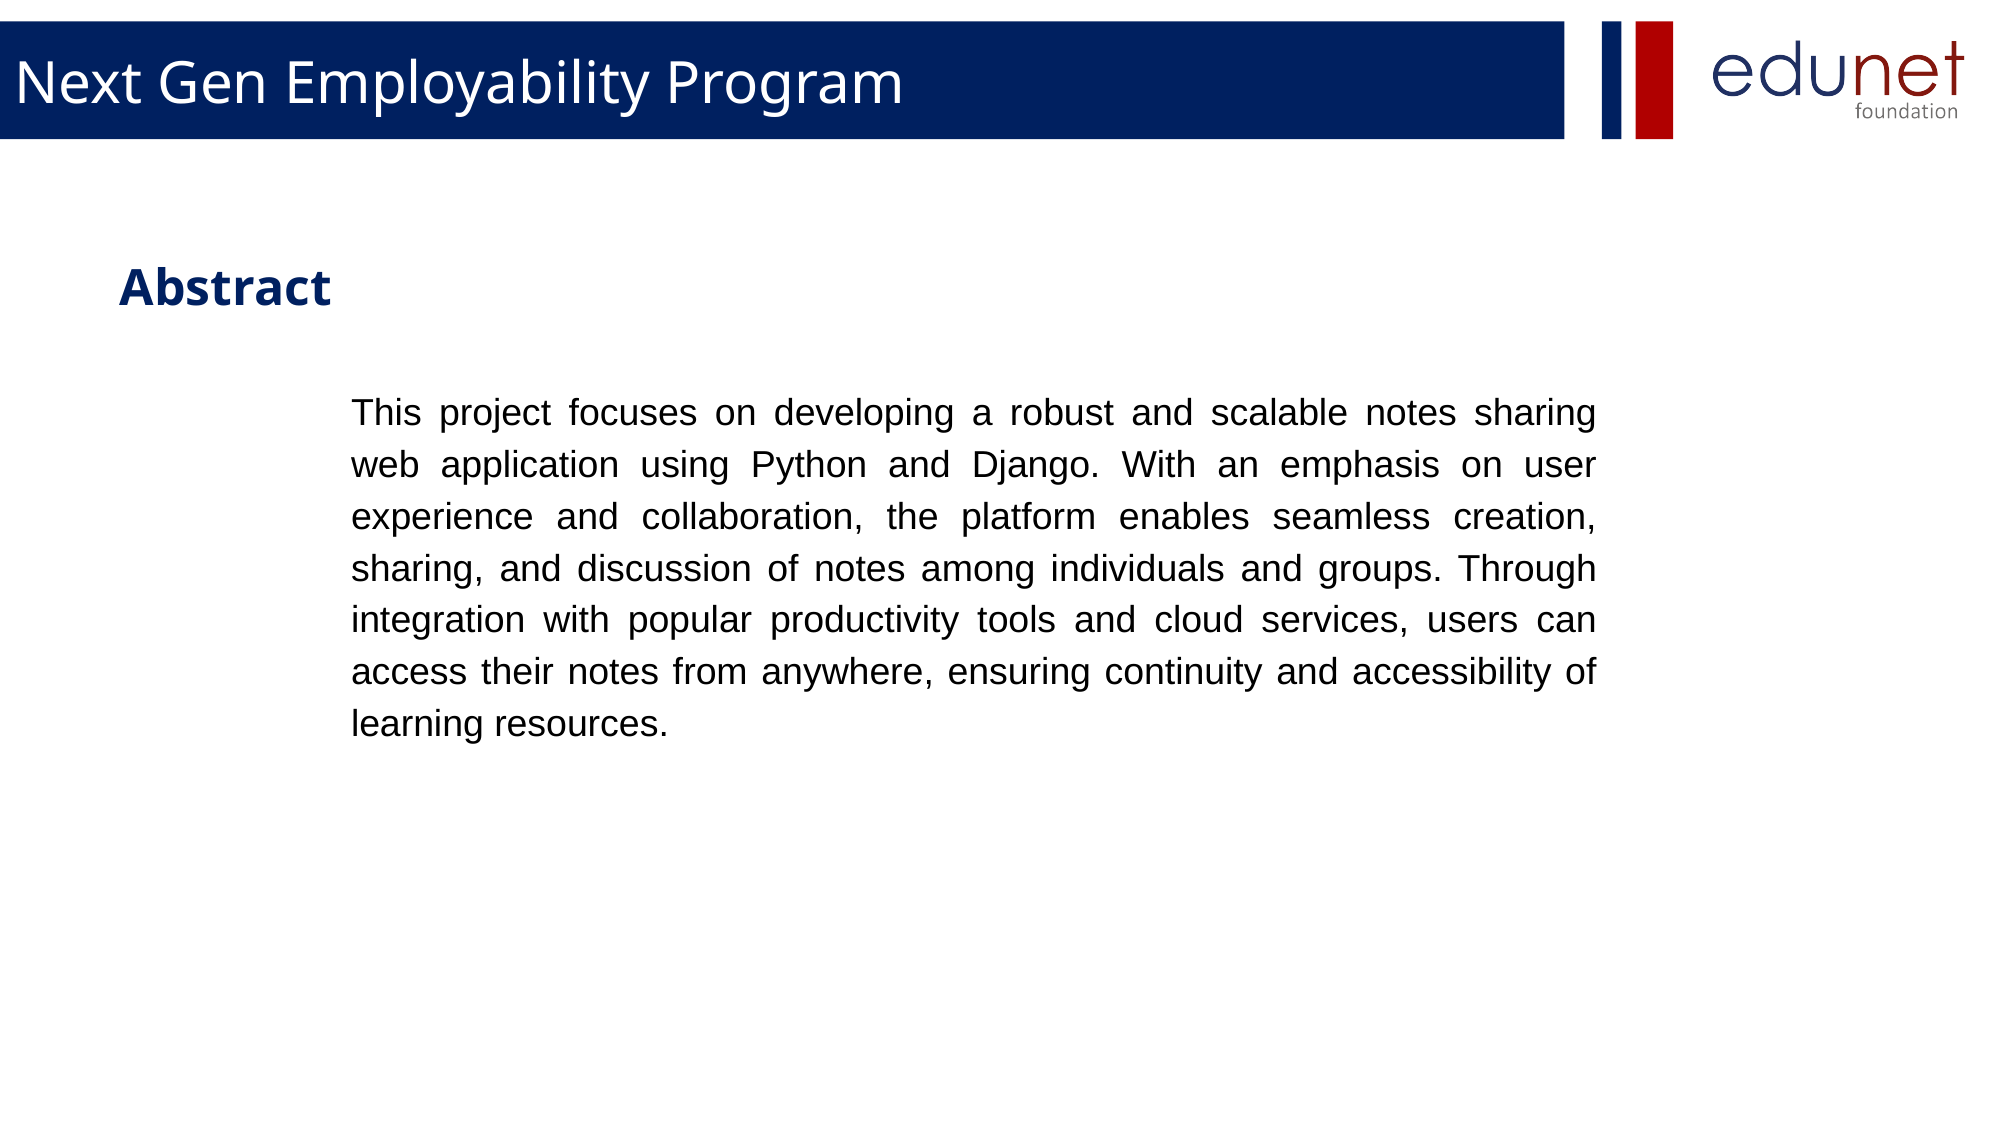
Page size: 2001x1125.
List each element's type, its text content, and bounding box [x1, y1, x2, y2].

text_box [1600, 20, 1623, 141]
picture [1706, 36, 1967, 124]
text_box Next Gen Employability Program [0, 20, 1566, 141]
text_box This project focuses on developing a robust and scalable notes sharing web application using Python and Django. With an emphasis on user experience and collaboration, the platform enables seamless creation, sharing, and discussion of notes among individuals and groups. Through integration with popular productivity tools and cloud services, users can access their notes from anywhere, ensuring continuity and accessibility of learning resources. [261, 374, 1612, 752]
text_box Abstract [105, 247, 559, 323]
text_box [1634, 20, 1675, 141]
